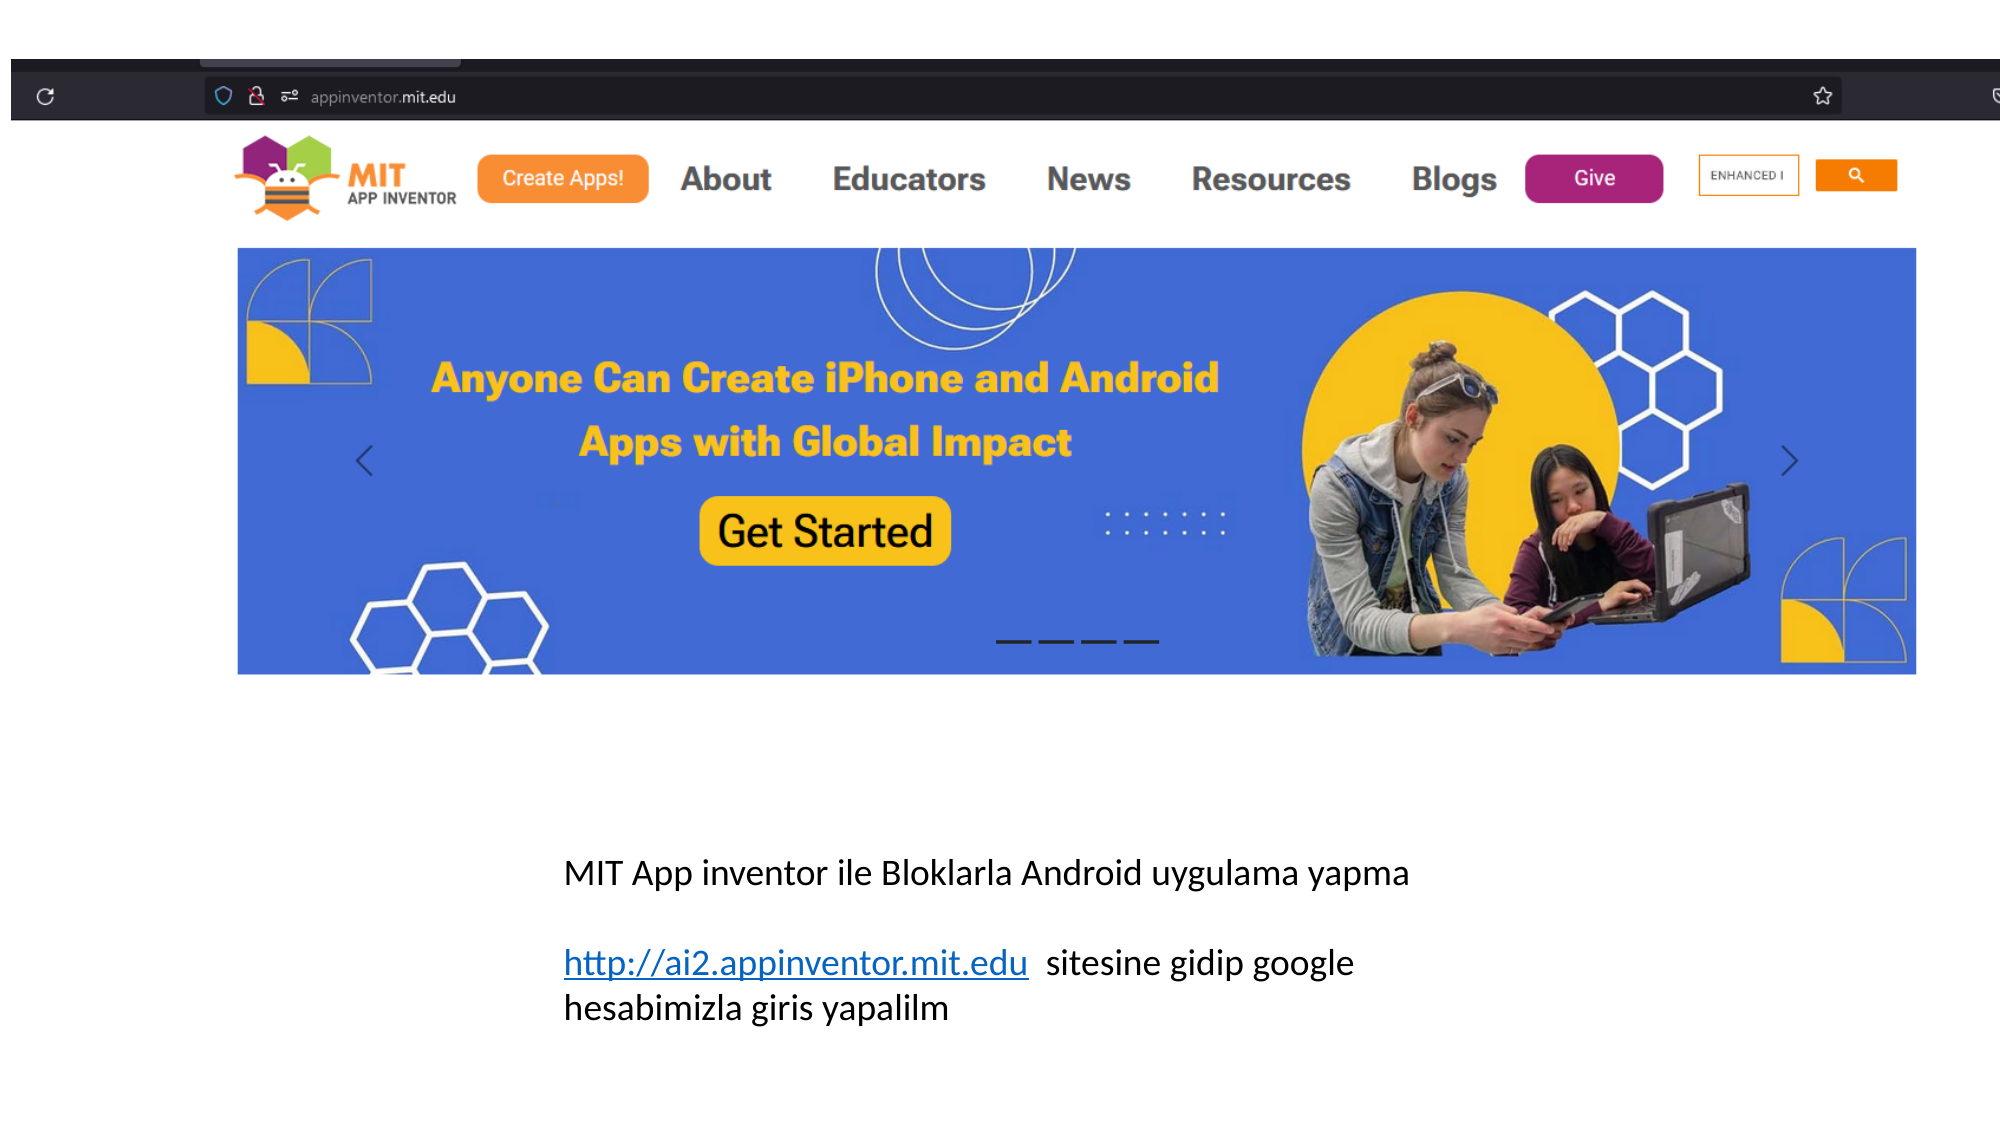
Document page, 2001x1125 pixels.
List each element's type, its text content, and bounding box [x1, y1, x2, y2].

text_box MIT App inventor ile Bloklarla Android uygulama yapma http://ai2.appinventor.mit.edu sitesine gidip google hesabimizla giris yapalilm [548, 840, 1475, 1080]
picture [11, 59, 2000, 750]
